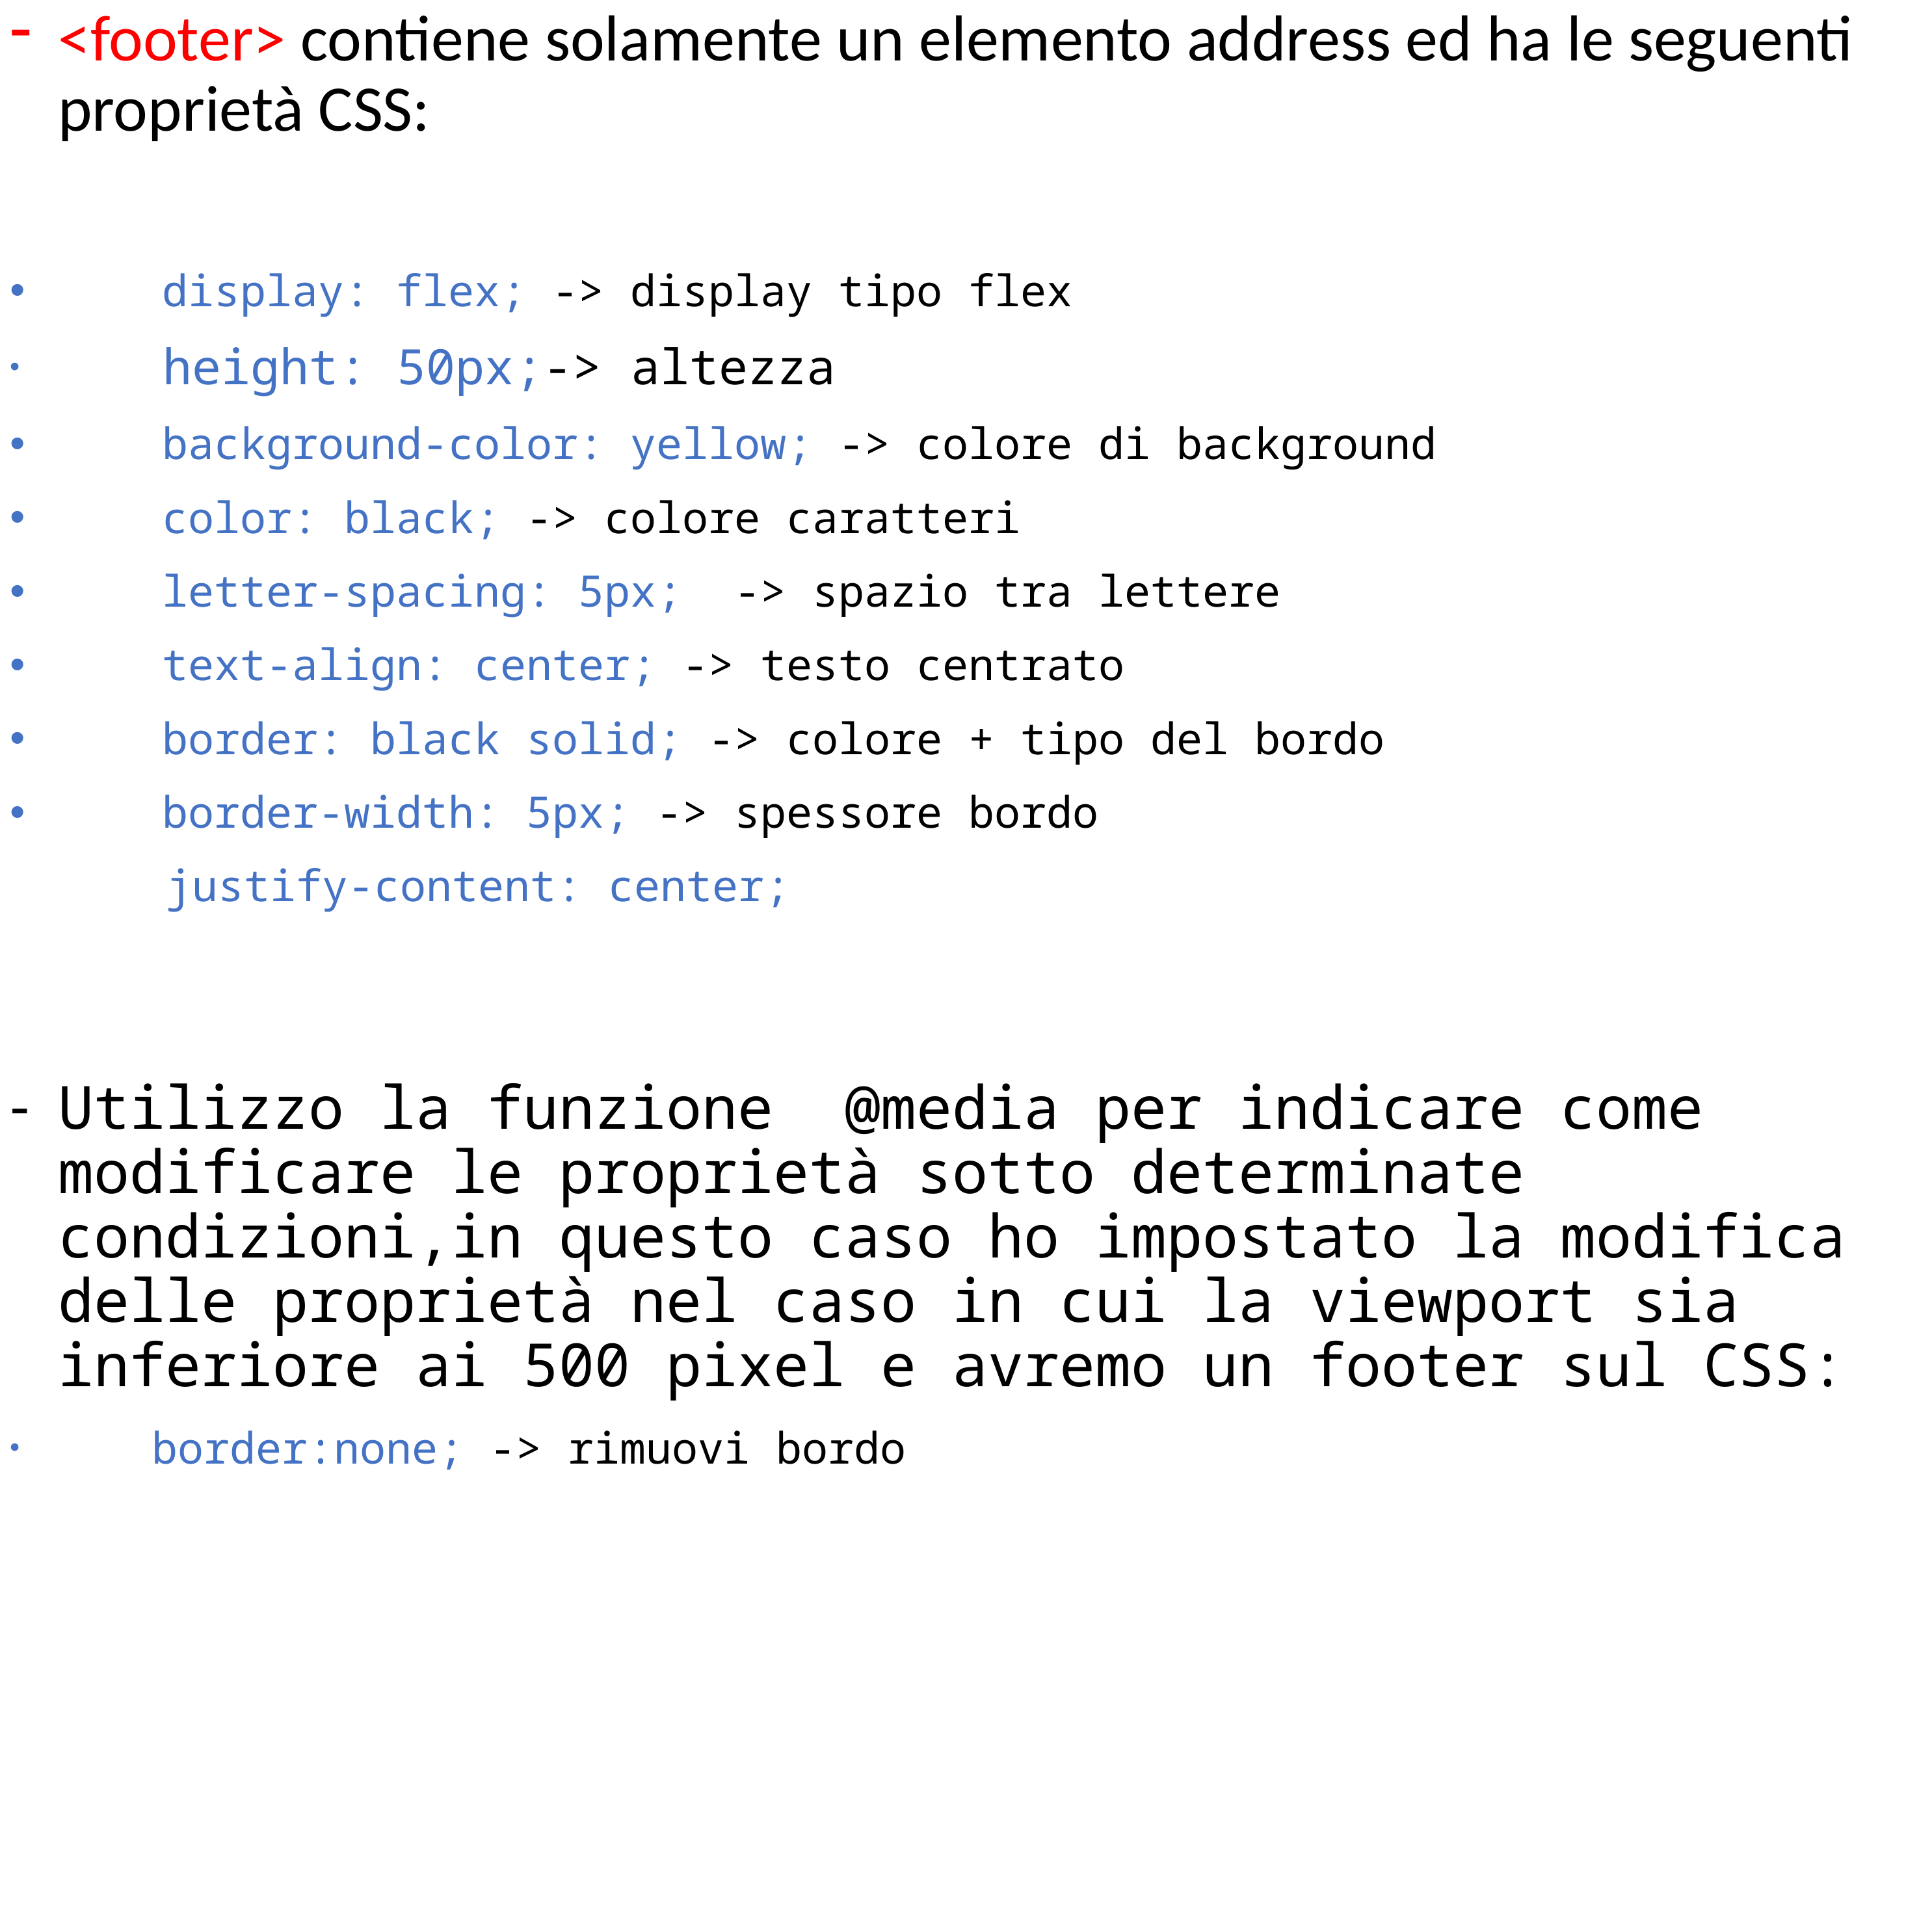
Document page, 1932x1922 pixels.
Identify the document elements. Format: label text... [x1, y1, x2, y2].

list <footer> contiene solamente un elemento address ed ha le seguenti proprietà CSS: display: flex; -> display tipo flex height: 50px;-> altezza background-color: yellow; -> colore di background color: black; -> colore caratteri letter-spacing: 5px; -> spazio tra lettere text-align: center; -> testo centrato border: black solid; -> colore + tipo del bordo border-width: 5px; -> spessore bordo justify-content: center; Utilizzo la funzione @media per indicare come modificare le proprietà sotto determinate condizioni,in questo caso ho impostato la modifica delle proprietà nel caso in cui la viewport sia inferiore ai 500 pixel e avremo un footer sul CSS: border:none; -> rimuovi bordo [0, 0, 1932, 1922]
